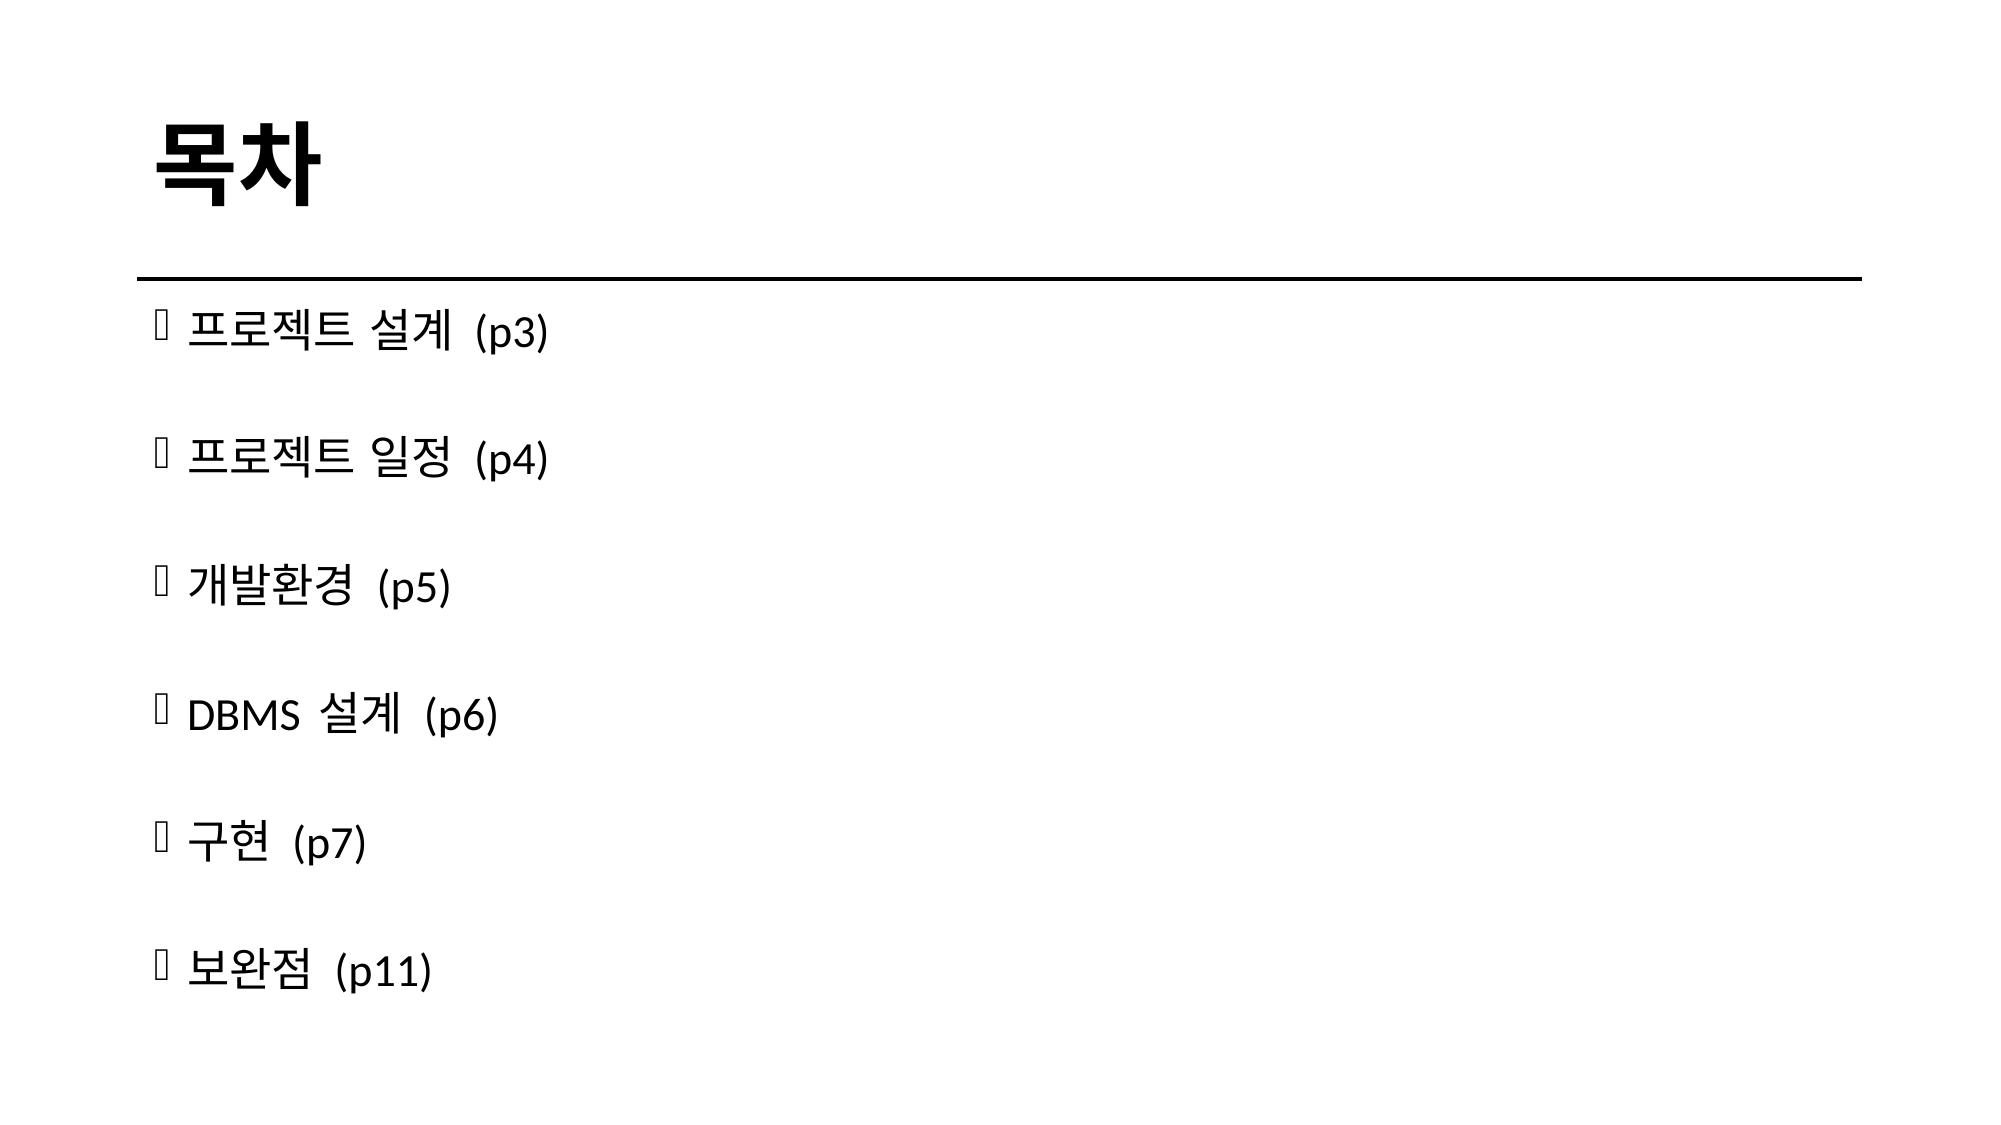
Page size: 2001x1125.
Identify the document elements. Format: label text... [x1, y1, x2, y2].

list 프로젝트 설계 (p3) 프로젝트 일정 (p4) 개발환경 (p5) DBMS 설계 (p6) 구현 (p7) 보완점 (p11) [138, 299, 1864, 1014]
title 목차 [138, 60, 1864, 278]
